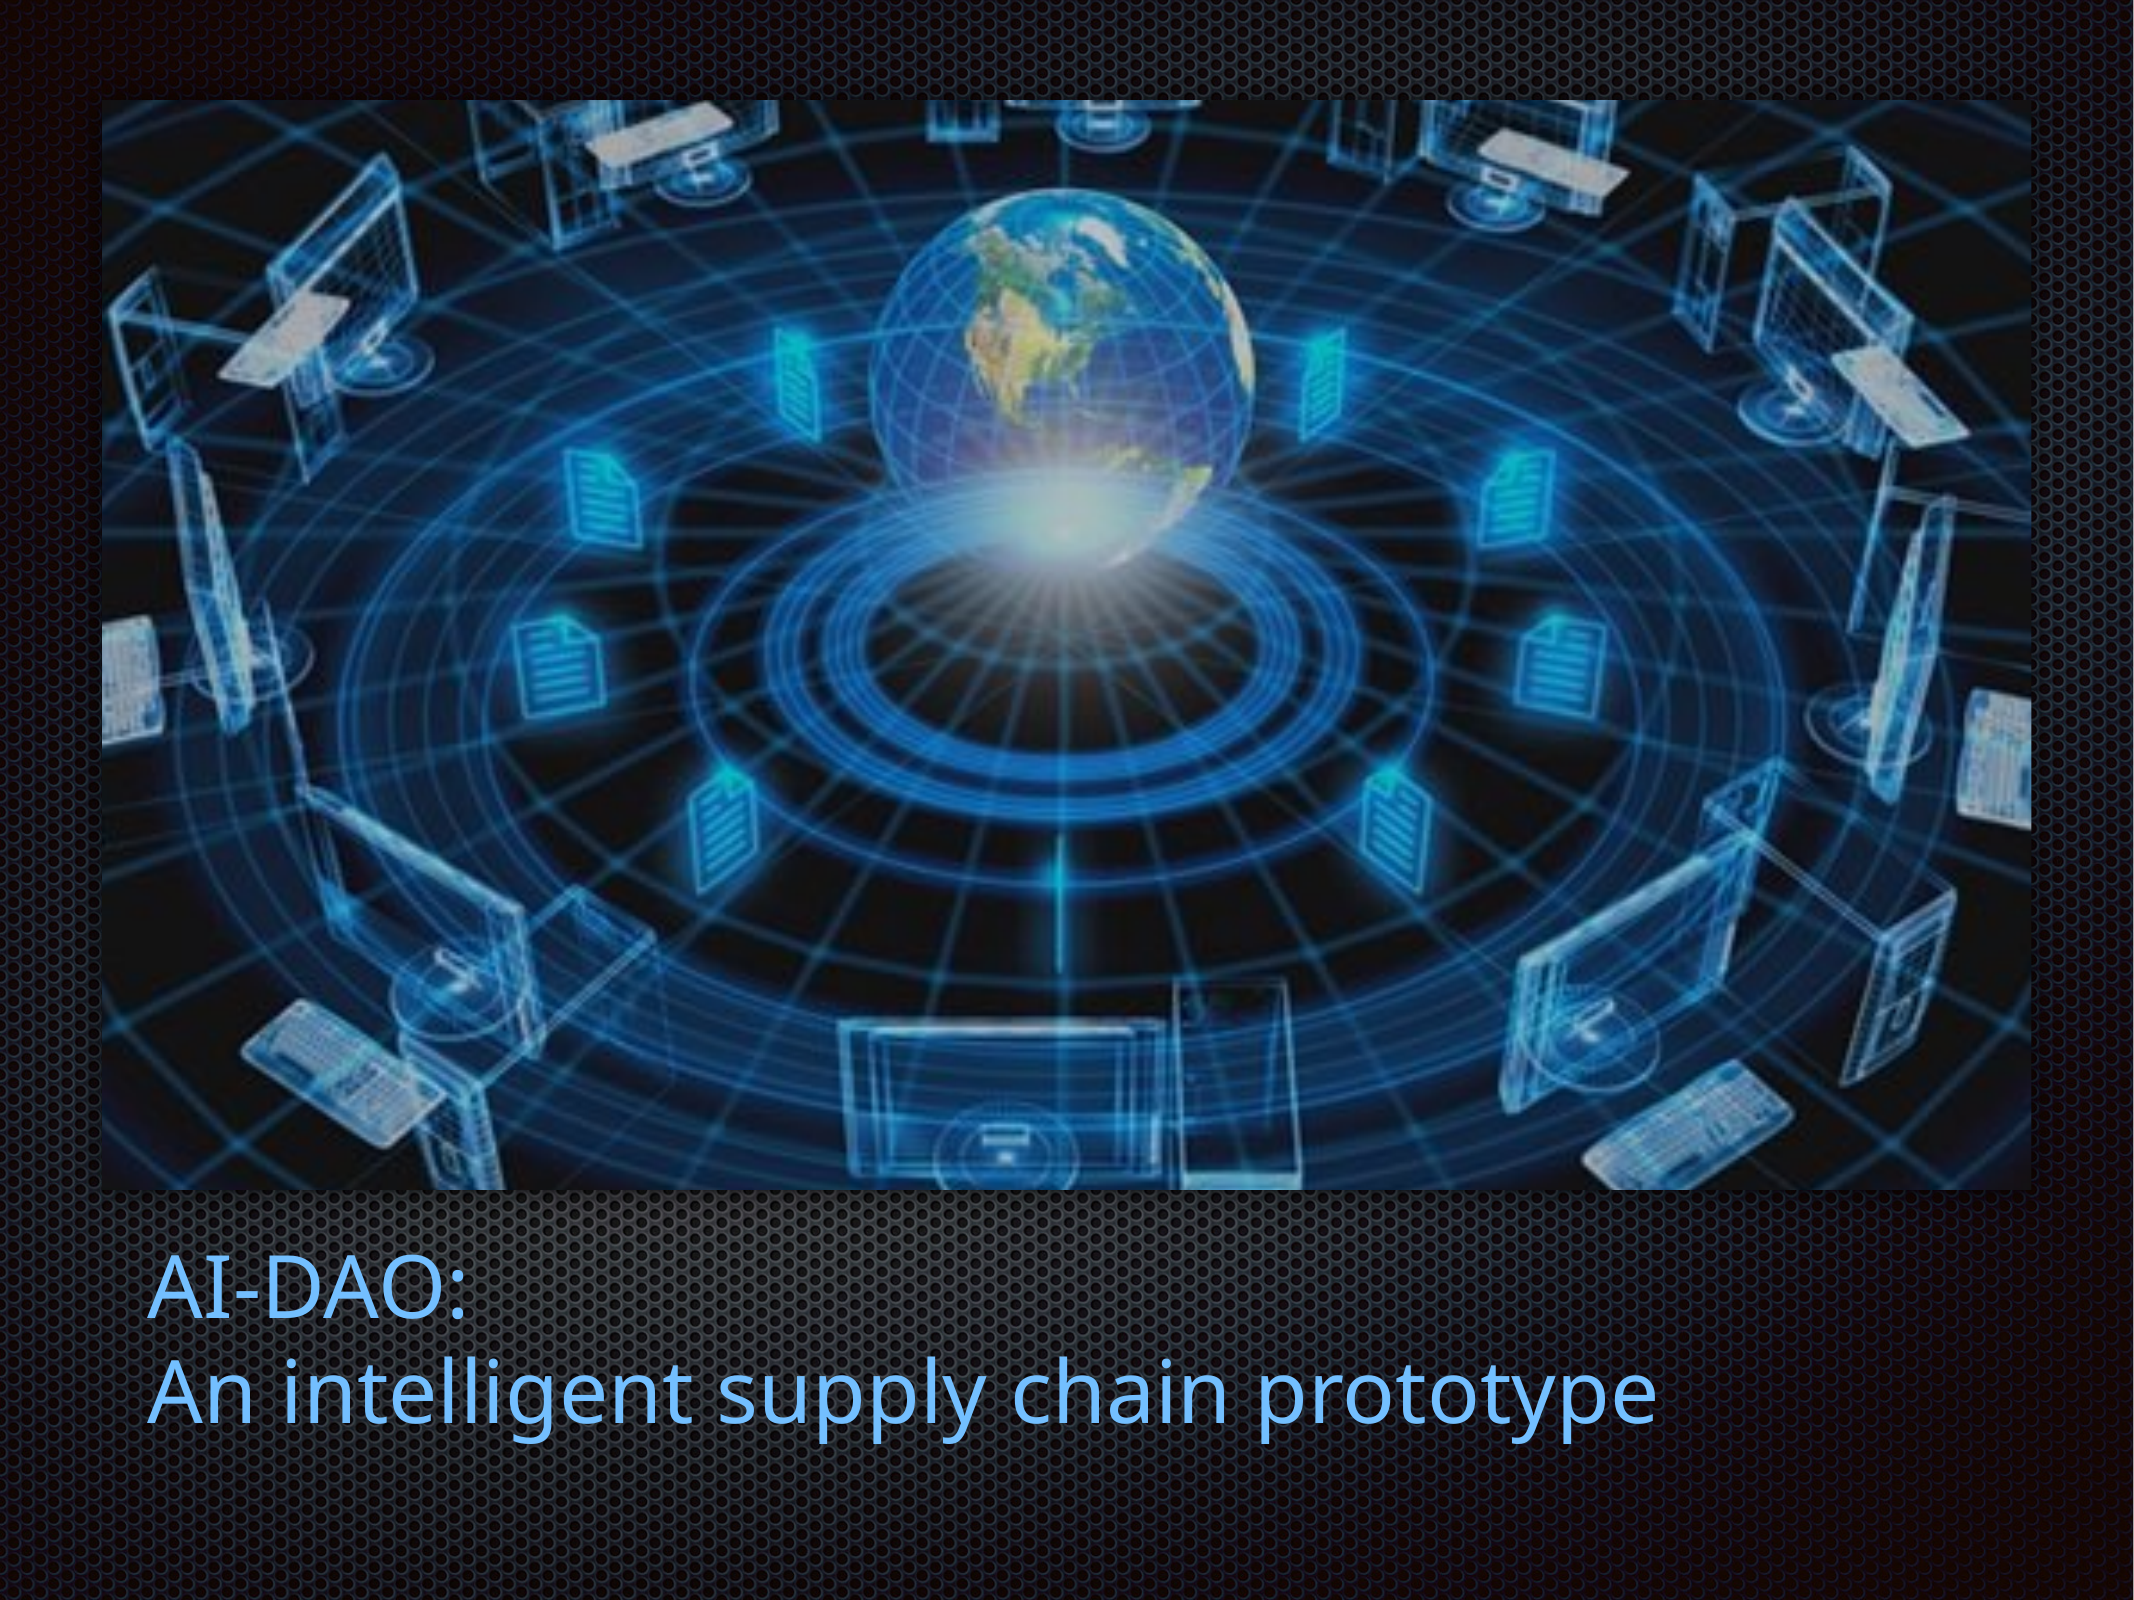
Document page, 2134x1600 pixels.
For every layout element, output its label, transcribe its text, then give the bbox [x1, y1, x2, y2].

picture [0, 0, 2134, 1600]
subtitle AI-DAO: An intelligent supply chain prototype [139, 1222, 1995, 1482]
